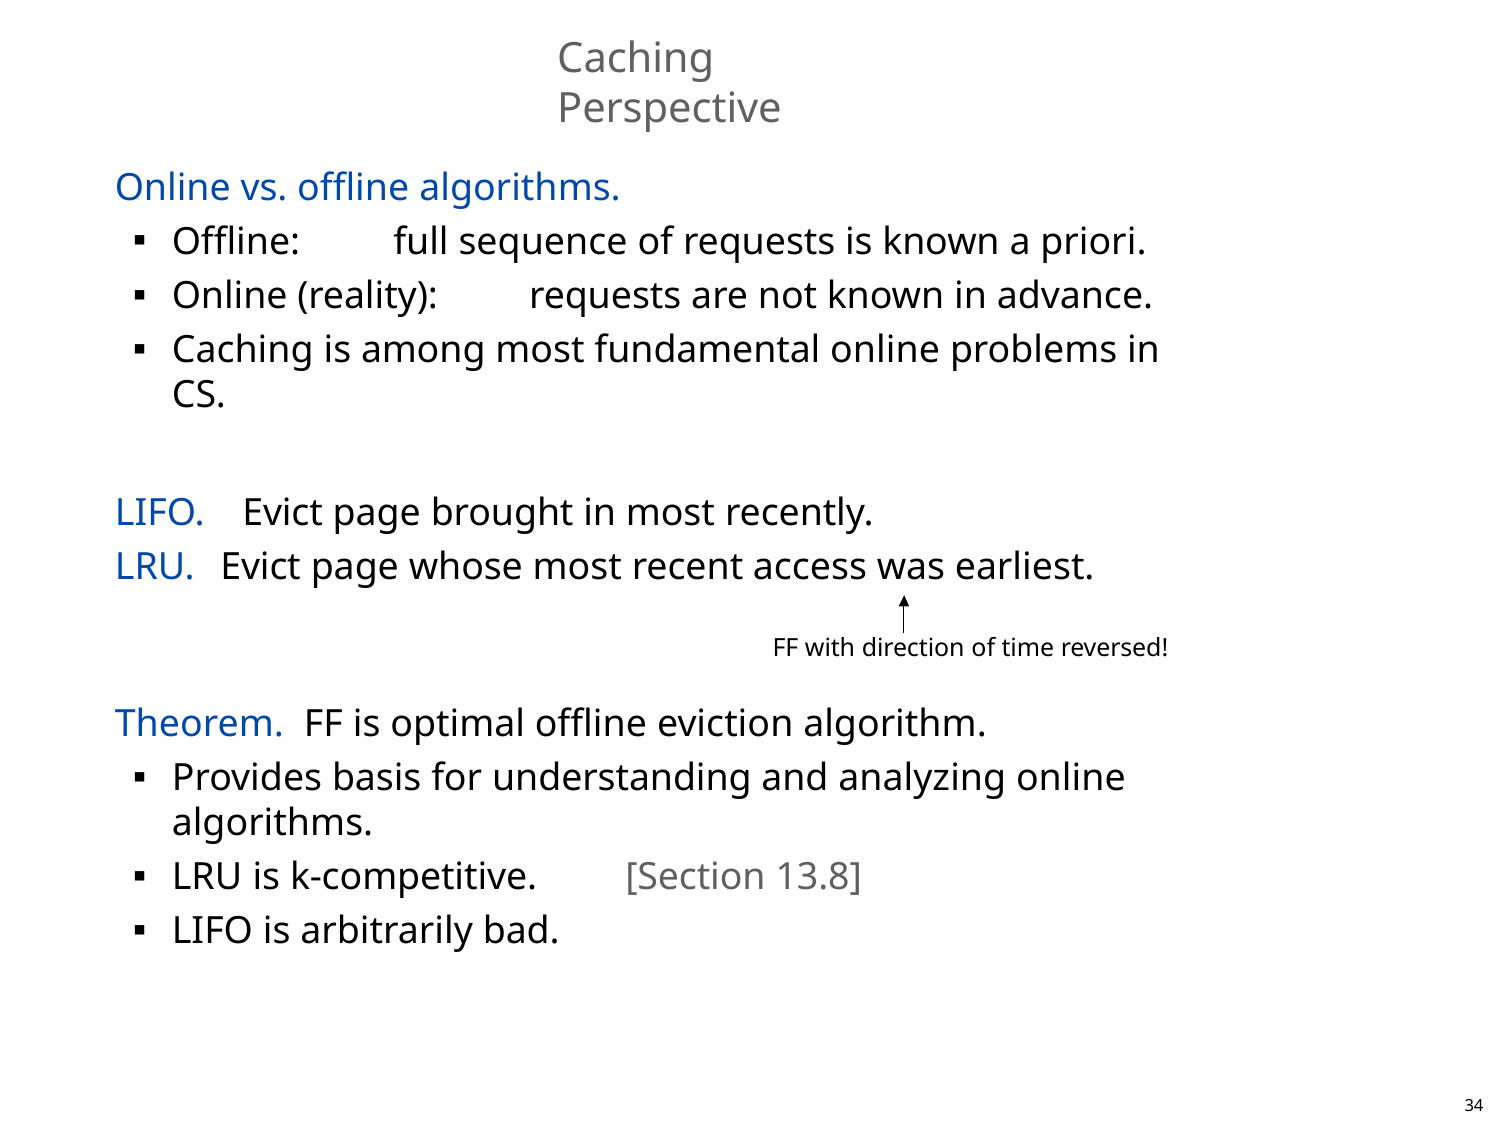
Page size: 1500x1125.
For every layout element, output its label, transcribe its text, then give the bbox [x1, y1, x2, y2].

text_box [898, 595, 910, 633]
slide_number 26 [1458, 1091, 1492, 1125]
text_box Online vs. offline algorithms. Offline: full sequence of requests is known a priori. Online (reality): requests are not known in advance. Caching is among most fundamental online problems in CS. [112, 151, 1181, 416]
title Caching Perspective [554, 28, 945, 151]
text_box LIFO. Evict page brought in most recently. LRU. Evict page whose most recent access was earliest. FF with direction of time reversed! Theorem. FF is optimal offline eviction algorithm. Provides basis for understanding and analyzing online algorithms. LRU is k-competitive. [Section 13.8] LIFO is arbitrarily bad. [112, 476, 1305, 952]
